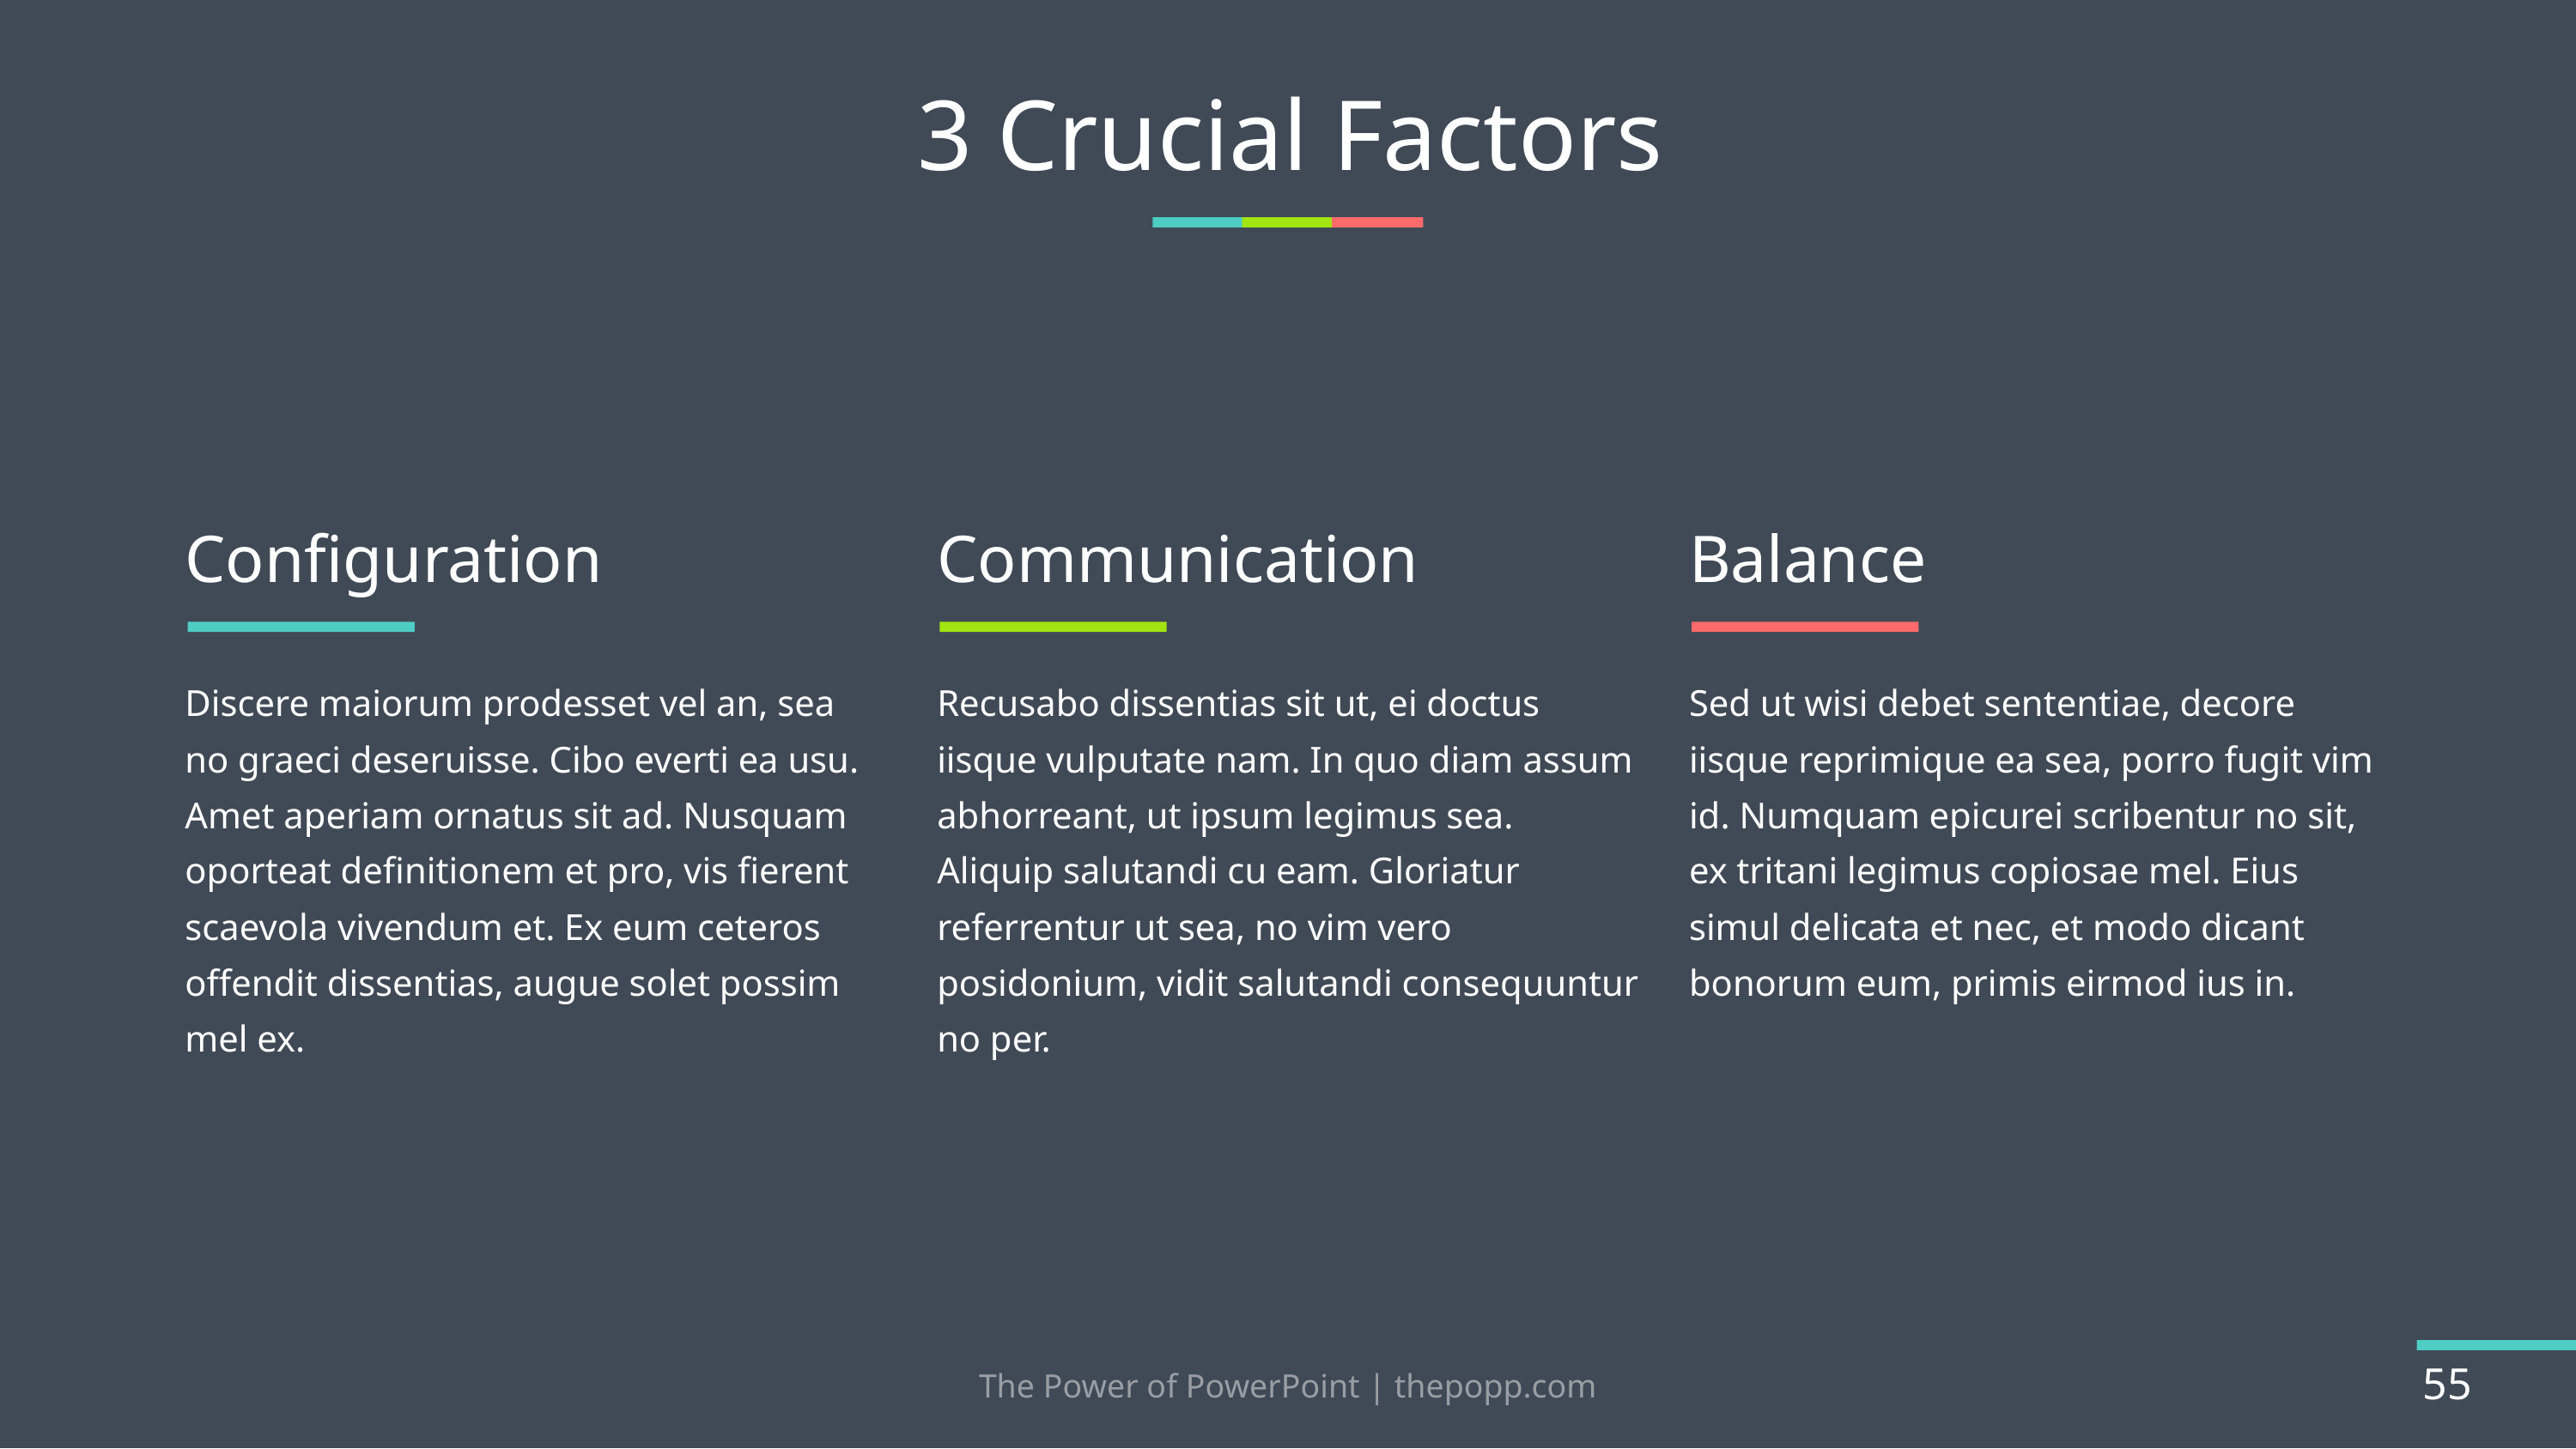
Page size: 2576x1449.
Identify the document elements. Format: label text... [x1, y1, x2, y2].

list Recusabo dissentias sit ut, ei doctus iisque vulputate nam. In quo diam assum abhorreant, ut ipsum legimus sea. Aliquip salutandi cu eam. Gloriatur referrentur ut sea, no vim vero posidonium, vidit salutandi consequuntur no per. [924, 661, 1652, 1071]
list Sed ut wisi debet sententiae, decore iisque reprimique ea sea, porro fugit vim id. Numquam epicurei scribentur no sit, ex tritani legimus copiosae mel. Eius simul delicata et nec, et modo dicant bonorum eum, primis eirmod ius in. [1676, 661, 2404, 1071]
list Discere maiorum prodesset vel an, sea no graeci deseruisse. Cibo everti ea usu. Amet aperiam ornatus sit ad. Nusquam oporteat definitionem et pro, vis fierent scaevola vivendum et. Ex eum ceteros offendit dissentias, augue solet possim mel ex. [172, 661, 900, 1071]
footer The Power of PowerPoint | thepopp.com [853, 1349, 1723, 1427]
slide_number 55 [2409, 1351, 2576, 1421]
title 3 Crucial Factors [69, 49, 2512, 230]
list Communication [924, 504, 1652, 609]
list Configuration [172, 504, 900, 609]
list Balance [1676, 504, 2404, 609]
